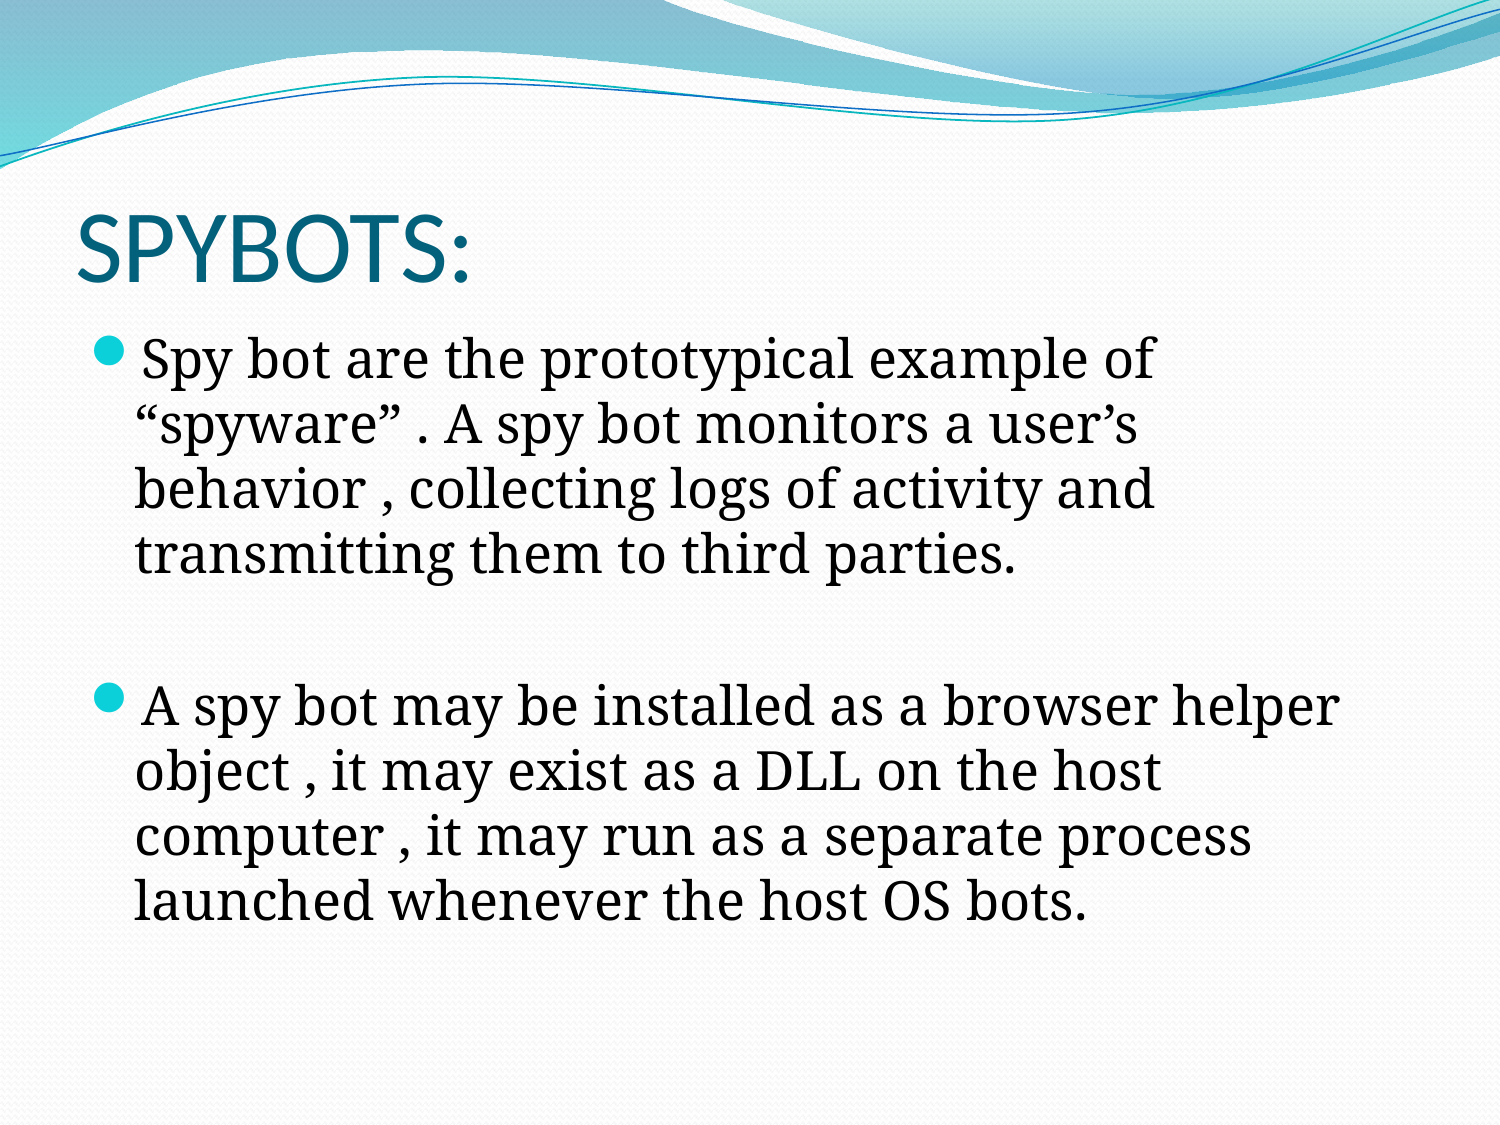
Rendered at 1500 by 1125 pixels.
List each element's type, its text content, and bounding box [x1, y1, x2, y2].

list Spy bot are the prototypical example of “spyware” . A spy bot monitors a user’s behavior , collecting logs of activity and transmitting them to third parties. A spy bot may be installed as a browser helper object , it may exist as a DLL on the host computer , it may run as a separate process launched whenever the host OS bots. [75, 317, 1425, 1038]
title SPYBOTS: [75, 115, 1425, 303]
